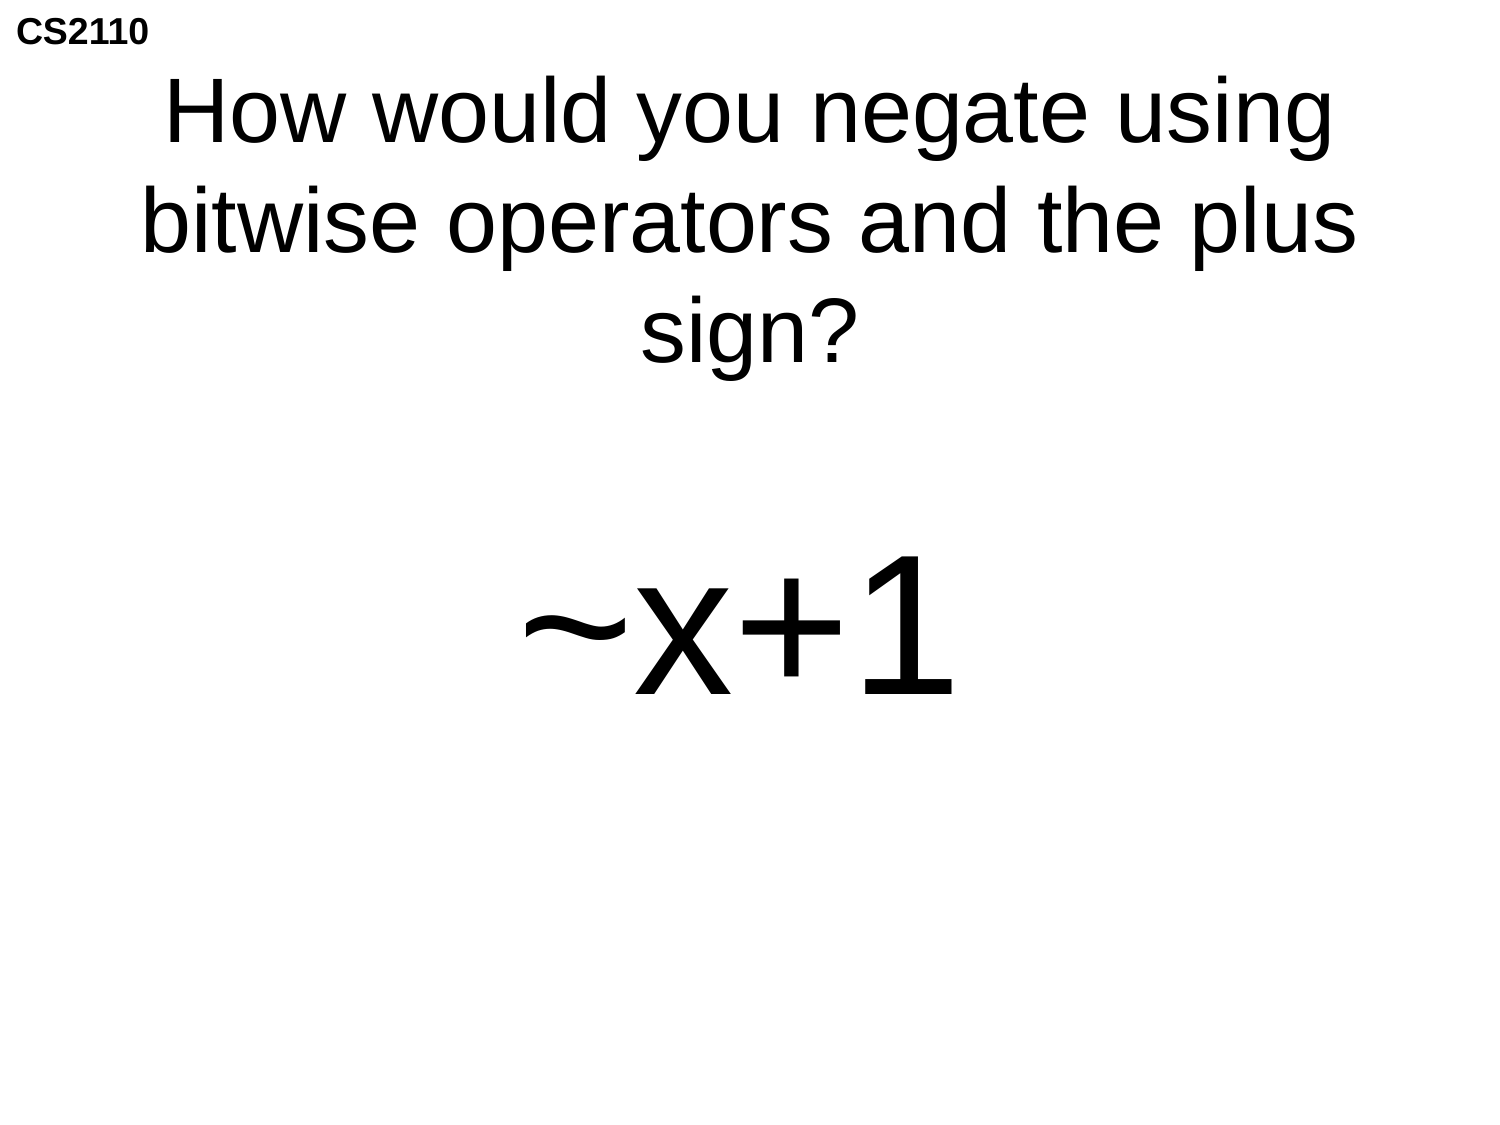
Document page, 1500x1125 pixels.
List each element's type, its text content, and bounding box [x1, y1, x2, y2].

text_box ~x+1 [502, 487, 978, 743]
title How would you negate using bitwise operators and the plus sign? [75, 45, 1425, 388]
